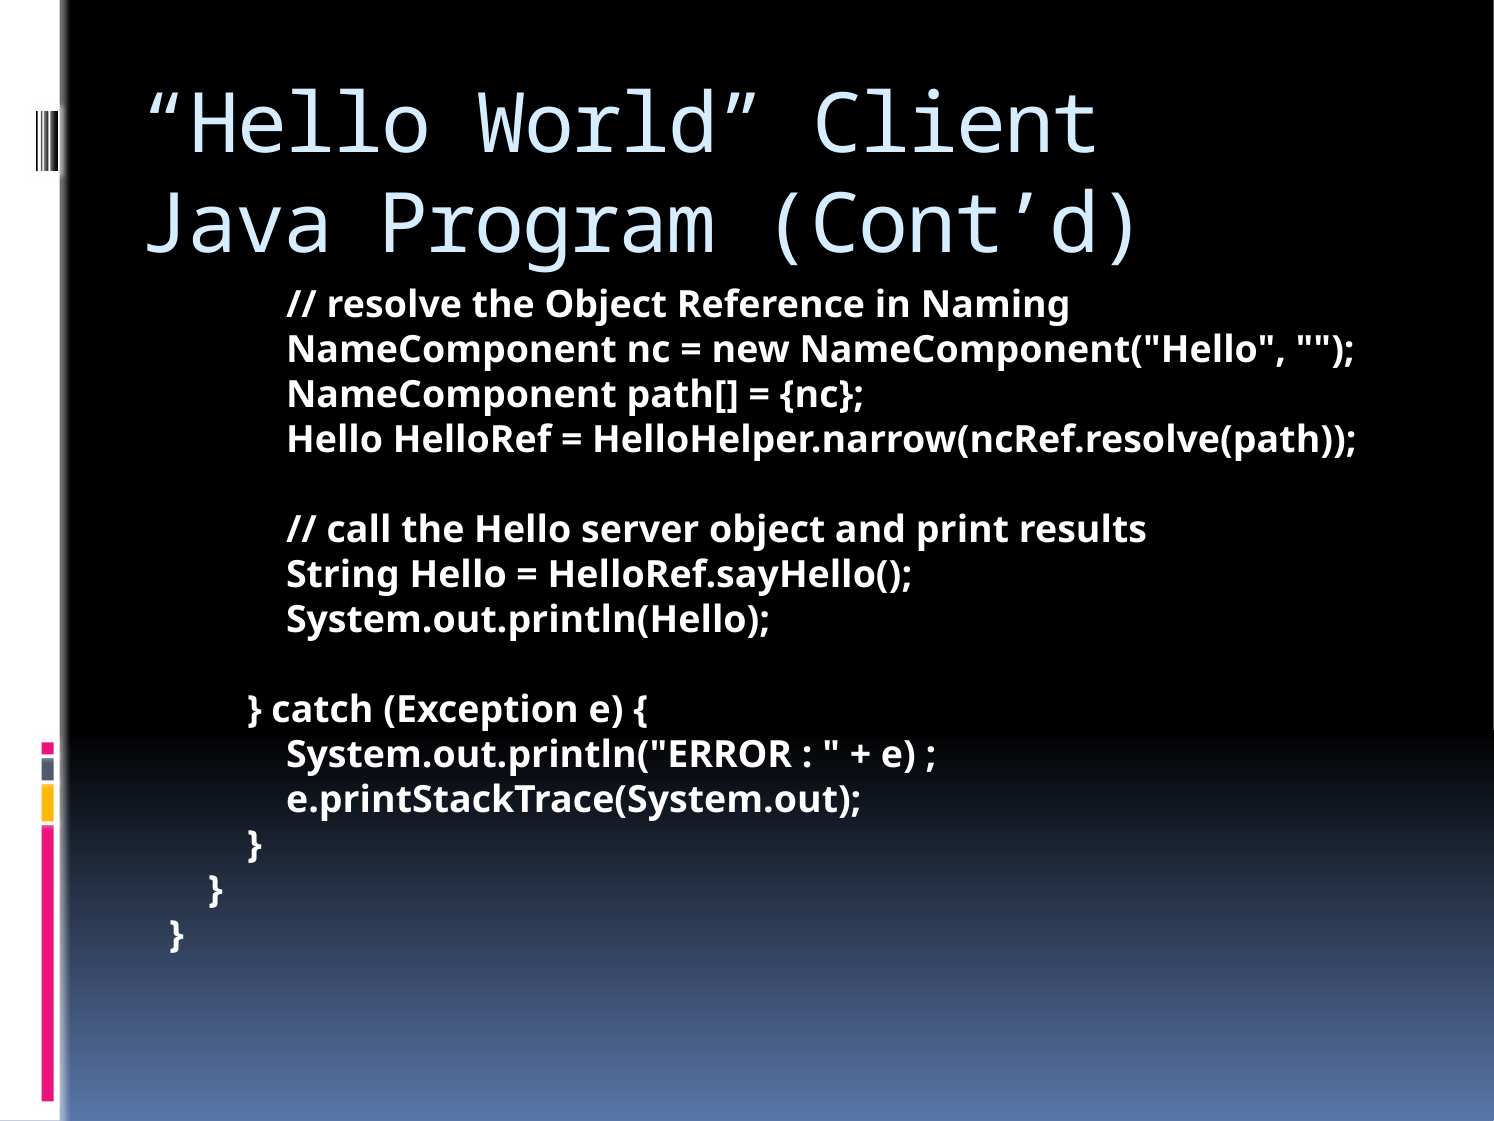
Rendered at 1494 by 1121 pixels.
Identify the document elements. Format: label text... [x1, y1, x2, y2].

title “Hello World” Client Java Program (Cont’d) [124, 62, 1395, 237]
text_box // resolve the Object Reference in Naming NameComponent nc = new NameComponent("Hello", ""); NameComponent path[] = {nc}; Hello HelloRef = HelloHelper.narrow(ncRef.resolve(path)); // call the Hello server object and print results String Hello = HelloRef.sayHello(); System.out.println(Hello); } catch (Exception e) { System.out.println("ERROR : " + e) ; e.printStackTrace(System.out); } } } [154, 273, 1374, 1038]
